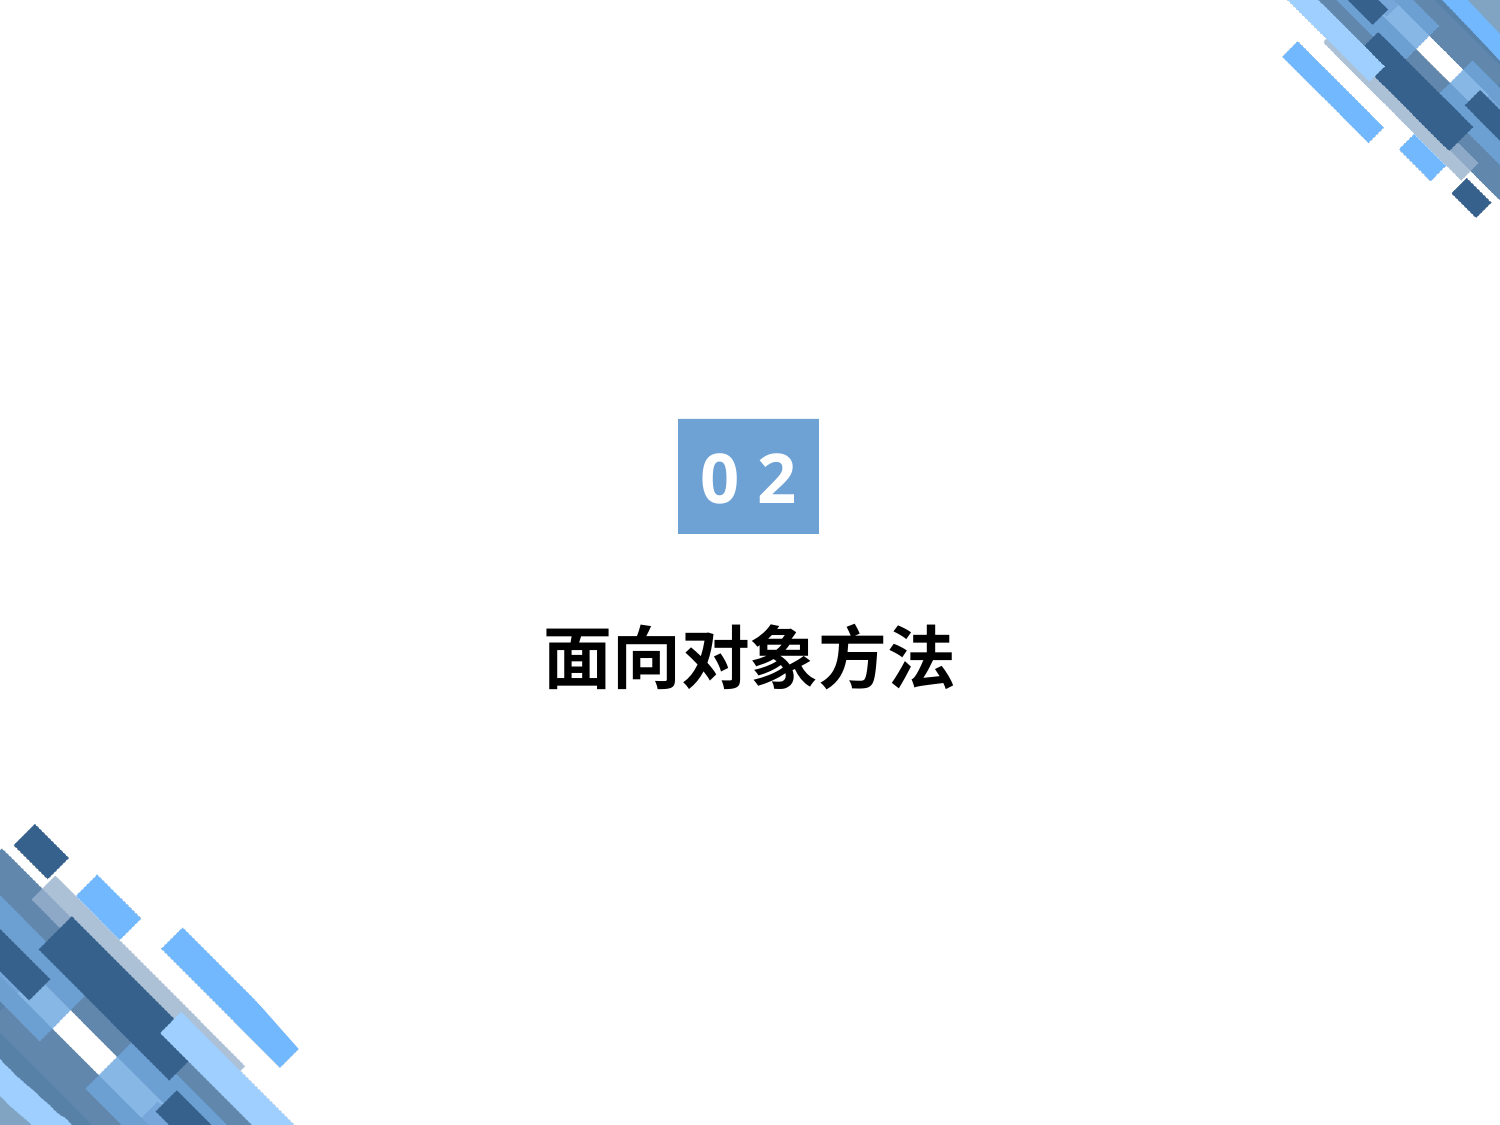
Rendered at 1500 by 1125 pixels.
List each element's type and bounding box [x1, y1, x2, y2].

text_box [369, 418, 1131, 707]
picture [0, 711, 366, 1125]
picture [1202, 0, 1500, 296]
